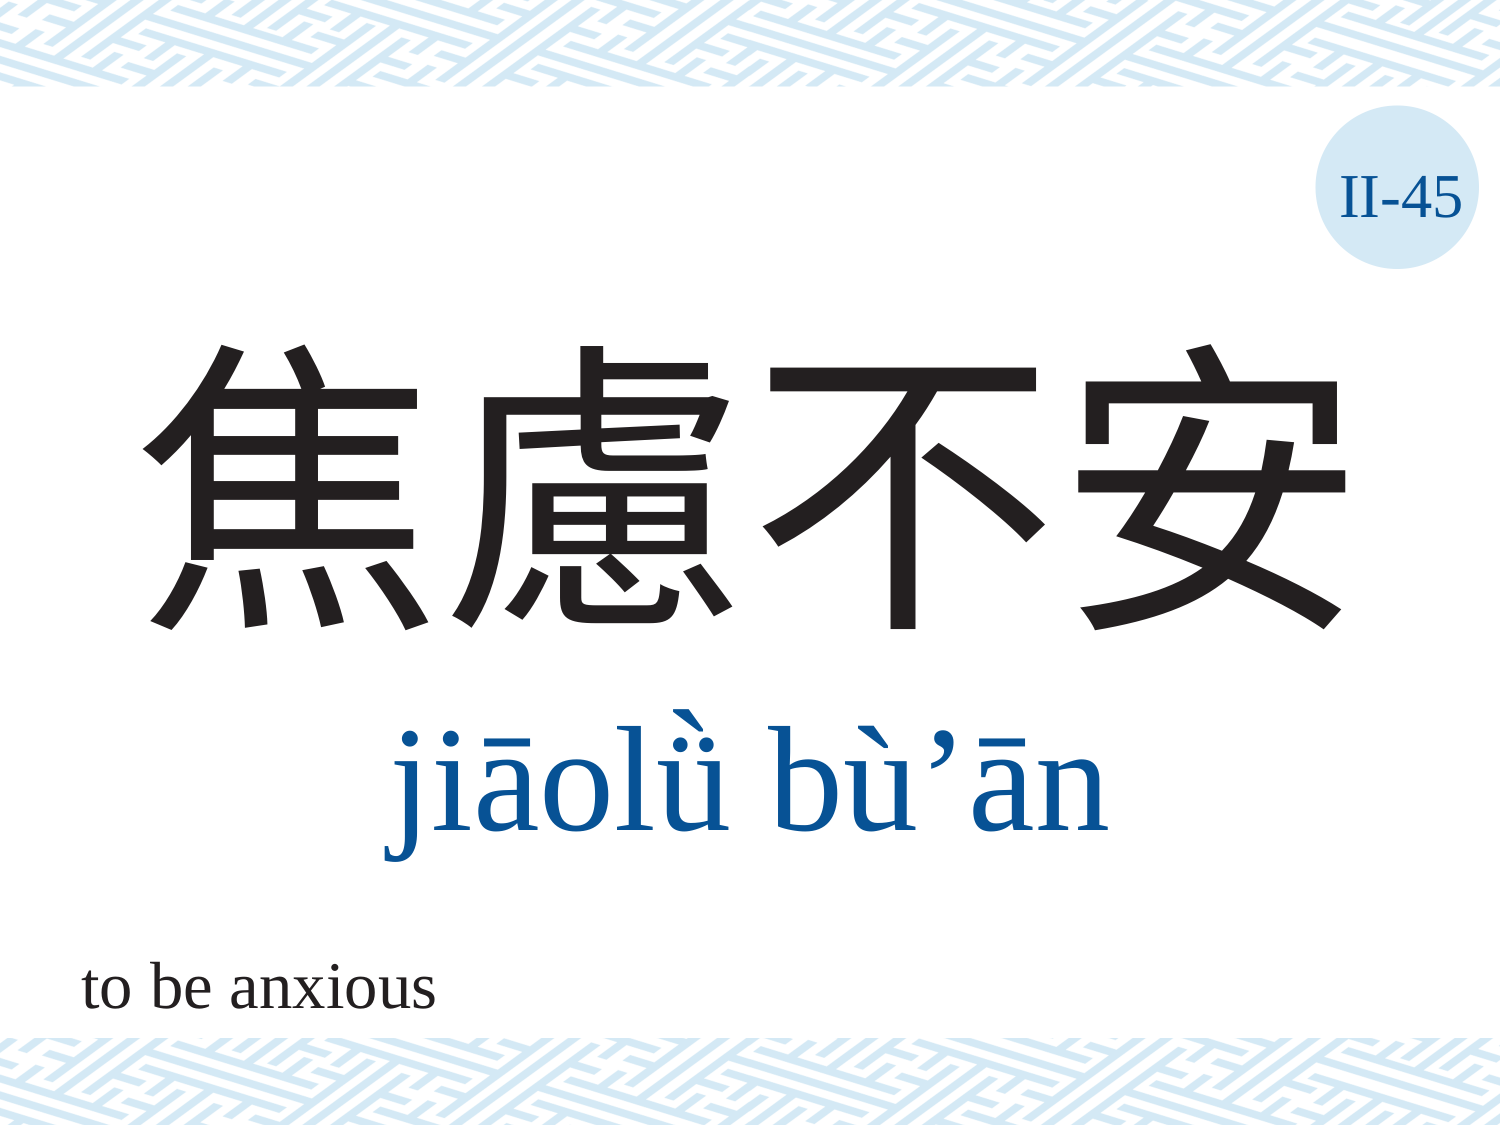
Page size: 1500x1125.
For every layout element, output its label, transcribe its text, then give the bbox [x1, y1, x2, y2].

picture [0, 0, 1500, 1125]
text_box II-45 [1337, 154, 1467, 230]
text_box to be anxious [79, 942, 440, 1023]
title 焦慮不安 jiāolǜ bù’ān [131, 297, 1369, 861]
